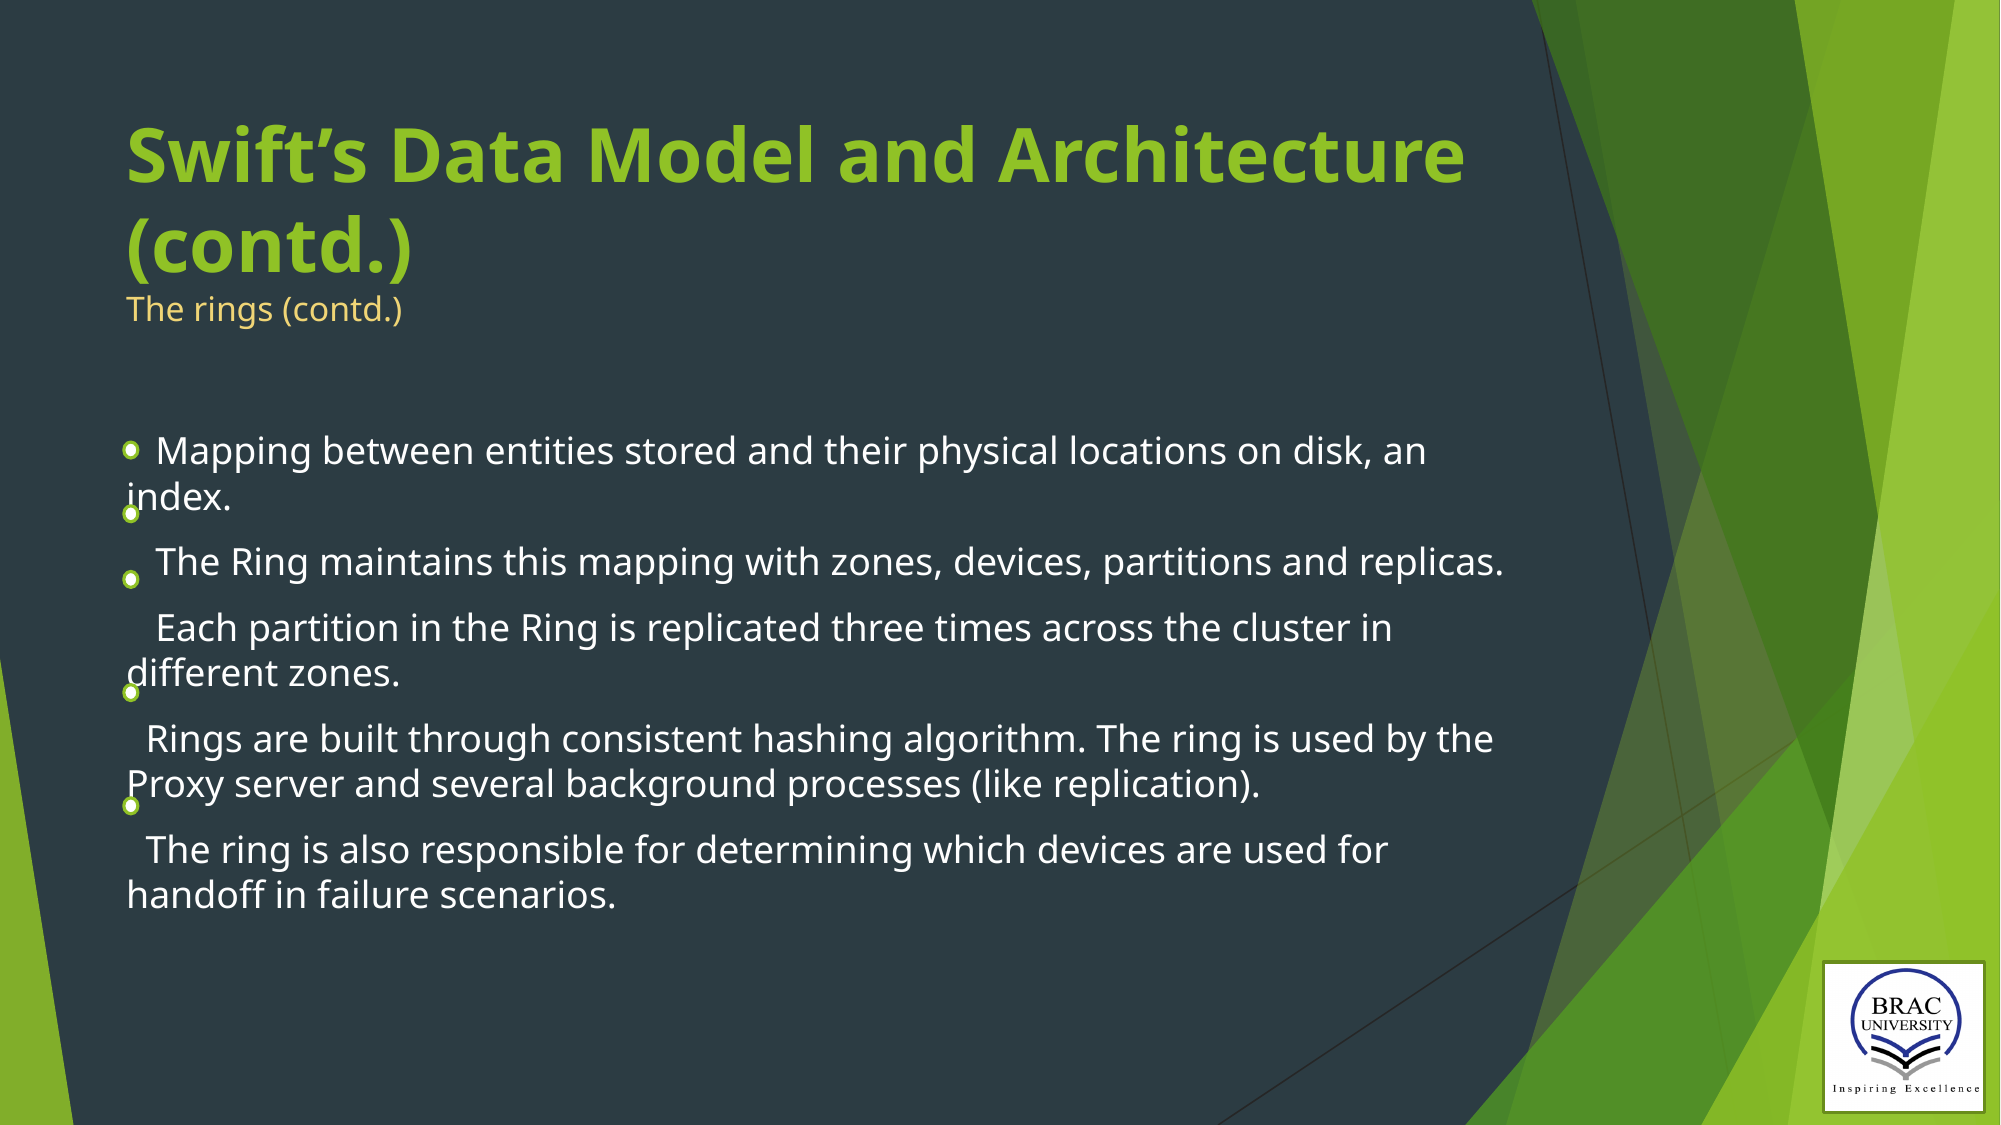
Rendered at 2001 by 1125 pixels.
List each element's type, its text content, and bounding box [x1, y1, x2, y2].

text_box [123, 505, 138, 522]
text_box [123, 442, 138, 459]
picture [1825, 964, 1983, 1111]
text_box [123, 684, 138, 701]
title Swift’s Data Model and Architecture (contd.) The rings (contd.) [111, 99, 1544, 355]
list Mapping between entities stored and their physical locations on disk, an index. The Ring maintains this mapping with zones, devices, partitions and replicas. Each partition in the Ring is replicated three times across the cluster in different zones. Rings are built through consistent hashing algorithm. The ring is used by the Proxy server and several background processes (like replication). The ring is also responsible for determining which devices are used for handoff in failure scenarios. [111, 420, 1522, 1057]
text_box [123, 571, 138, 588]
text_box [123, 797, 138, 814]
